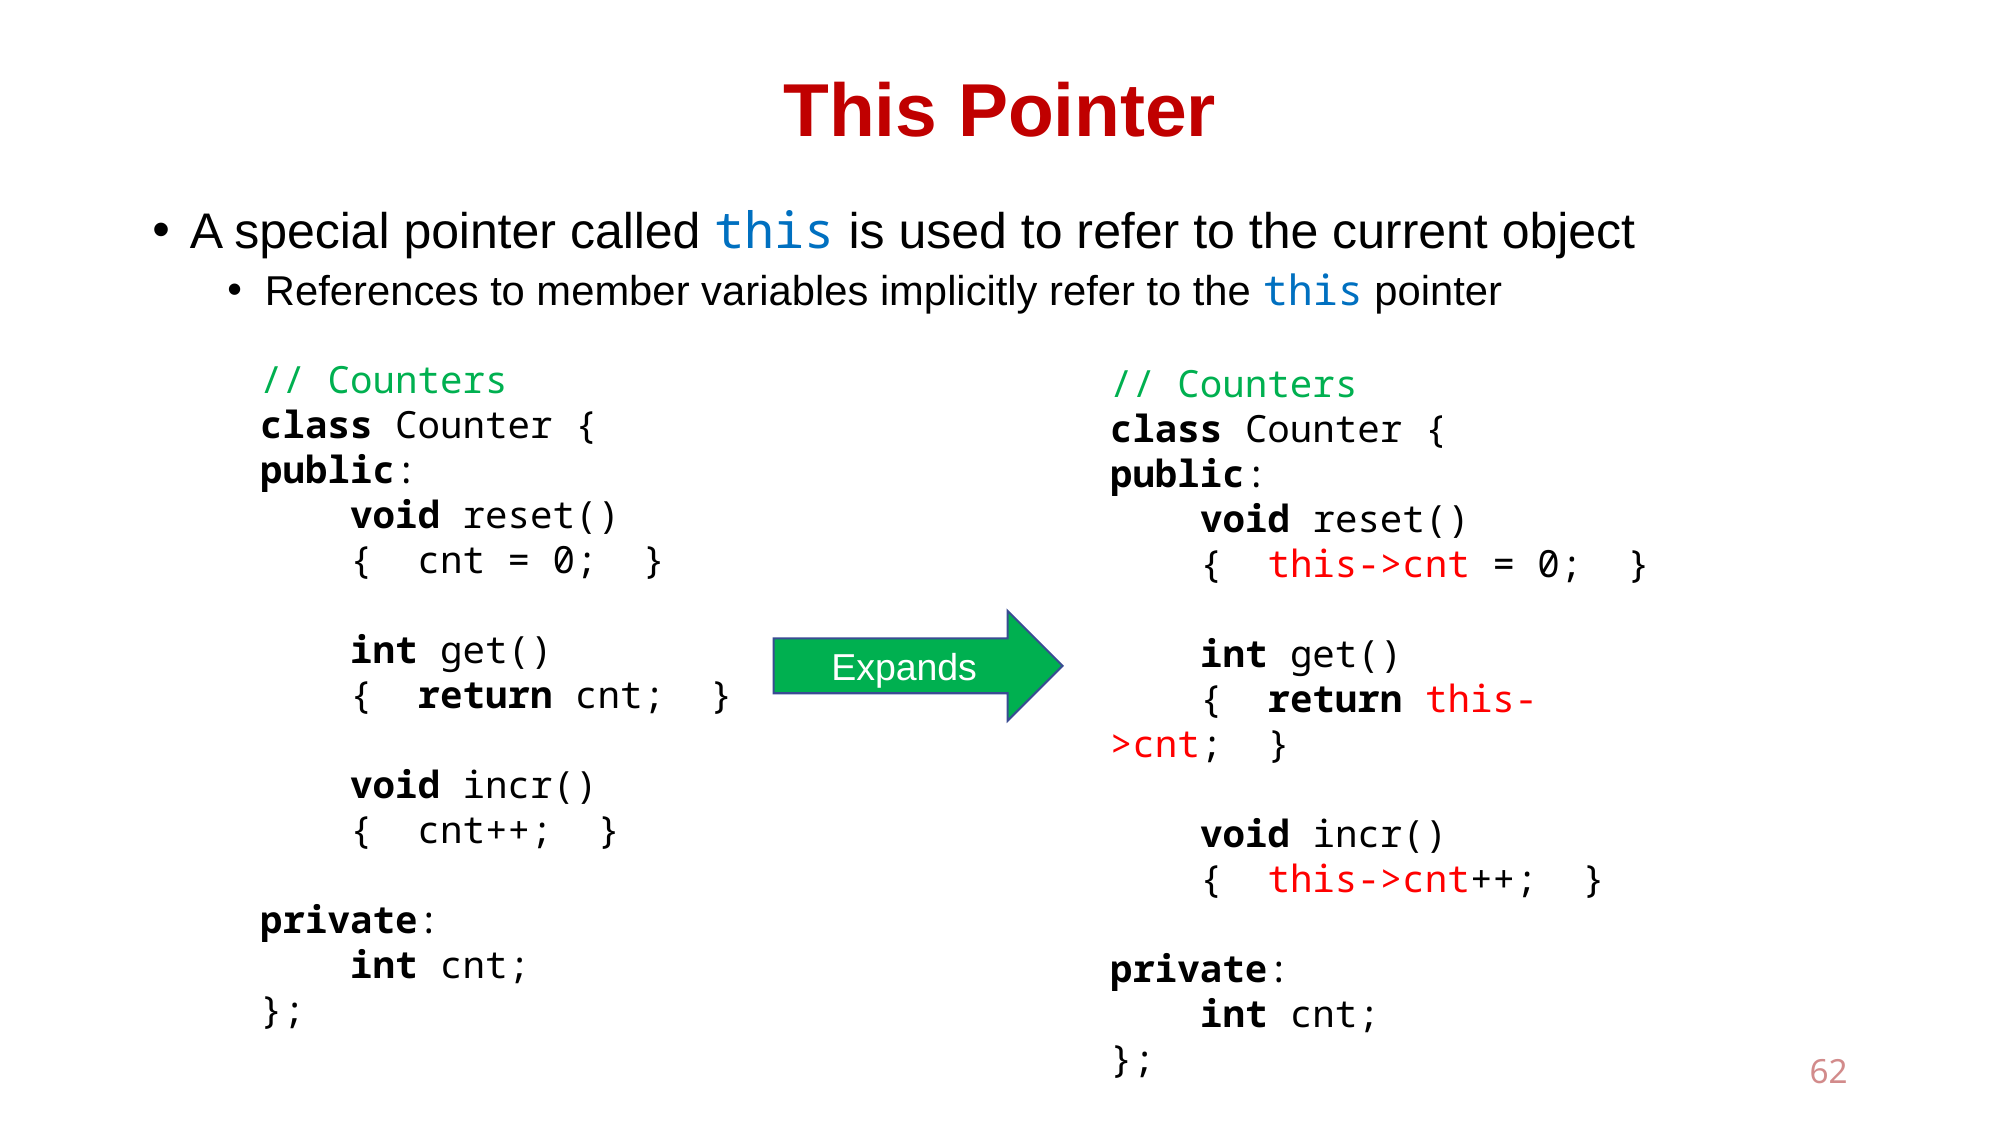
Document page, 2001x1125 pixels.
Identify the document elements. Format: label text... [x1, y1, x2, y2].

text_box // Counters class Counter { public: void reset() { cnt = 0; } int get() { return cnt; } void incr() { cnt++; } private: int cnt; }; [245, 348, 863, 1039]
text_box // Counters class Counter { public: void reset() { this->cnt = 0; } int get() { return this->cnt; } void incr() { this->cnt++; } private: int cnt; }; [1095, 352, 1713, 1088]
slide_number 62 [1412, 1042, 1863, 1103]
list A special pointer called this is used to refer to the current object References to member variables implicitly refer to the this pointer [137, 197, 1863, 1025]
text_box Expands [772, 608, 1064, 724]
title This Pointer [137, 59, 1863, 166]
